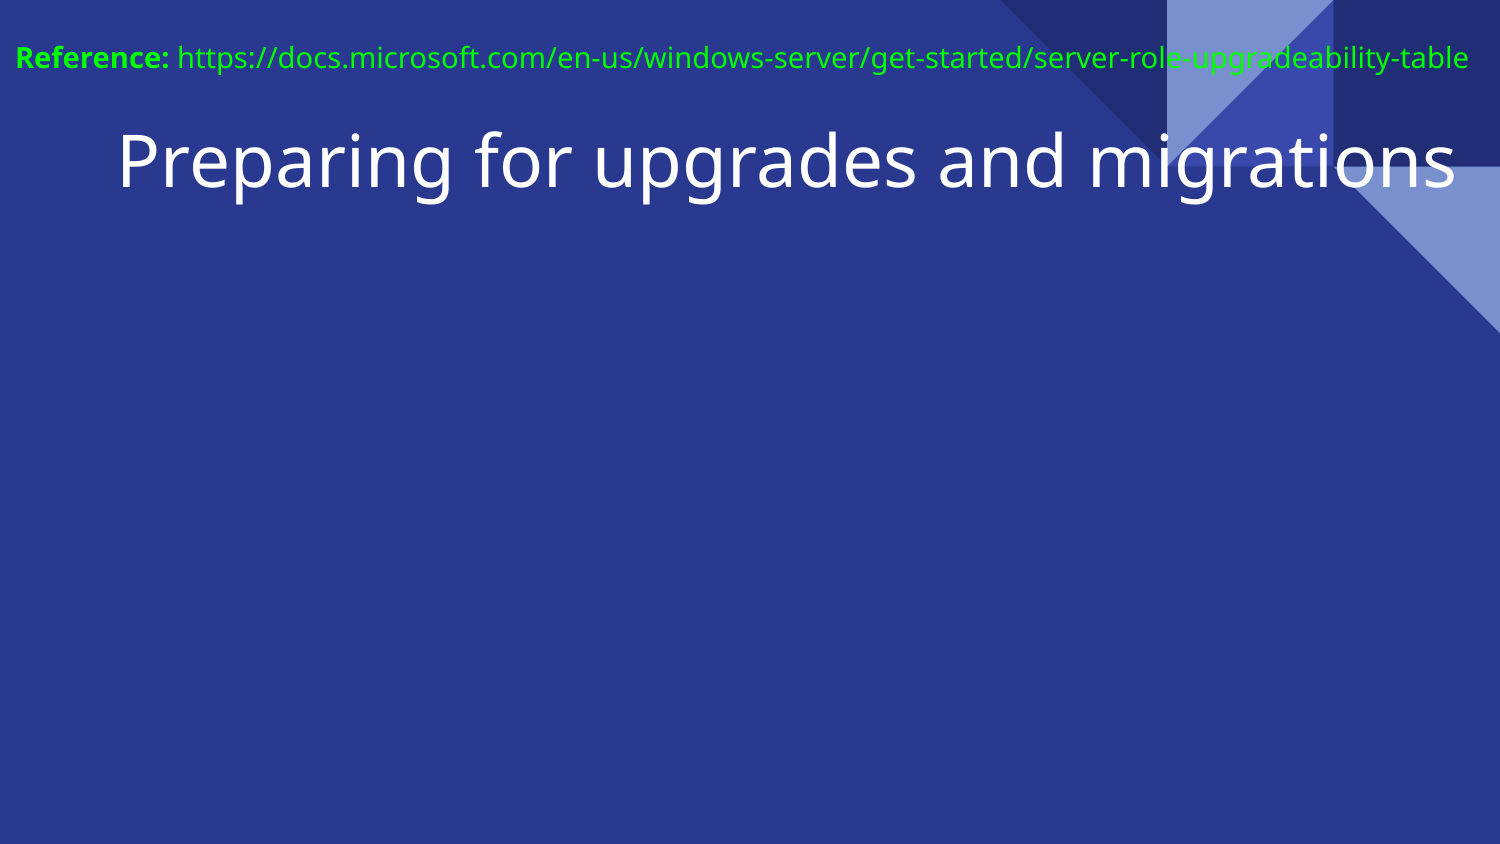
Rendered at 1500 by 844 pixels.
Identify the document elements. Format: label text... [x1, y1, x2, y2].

text_box Preparing for upgrades and migrations [26, 99, 1487, 225]
text_box Reference: https://docs.microsoft.com/en-us/windows-server/get-started/server-role-upgradeability-table [0, 24, 1487, 99]
